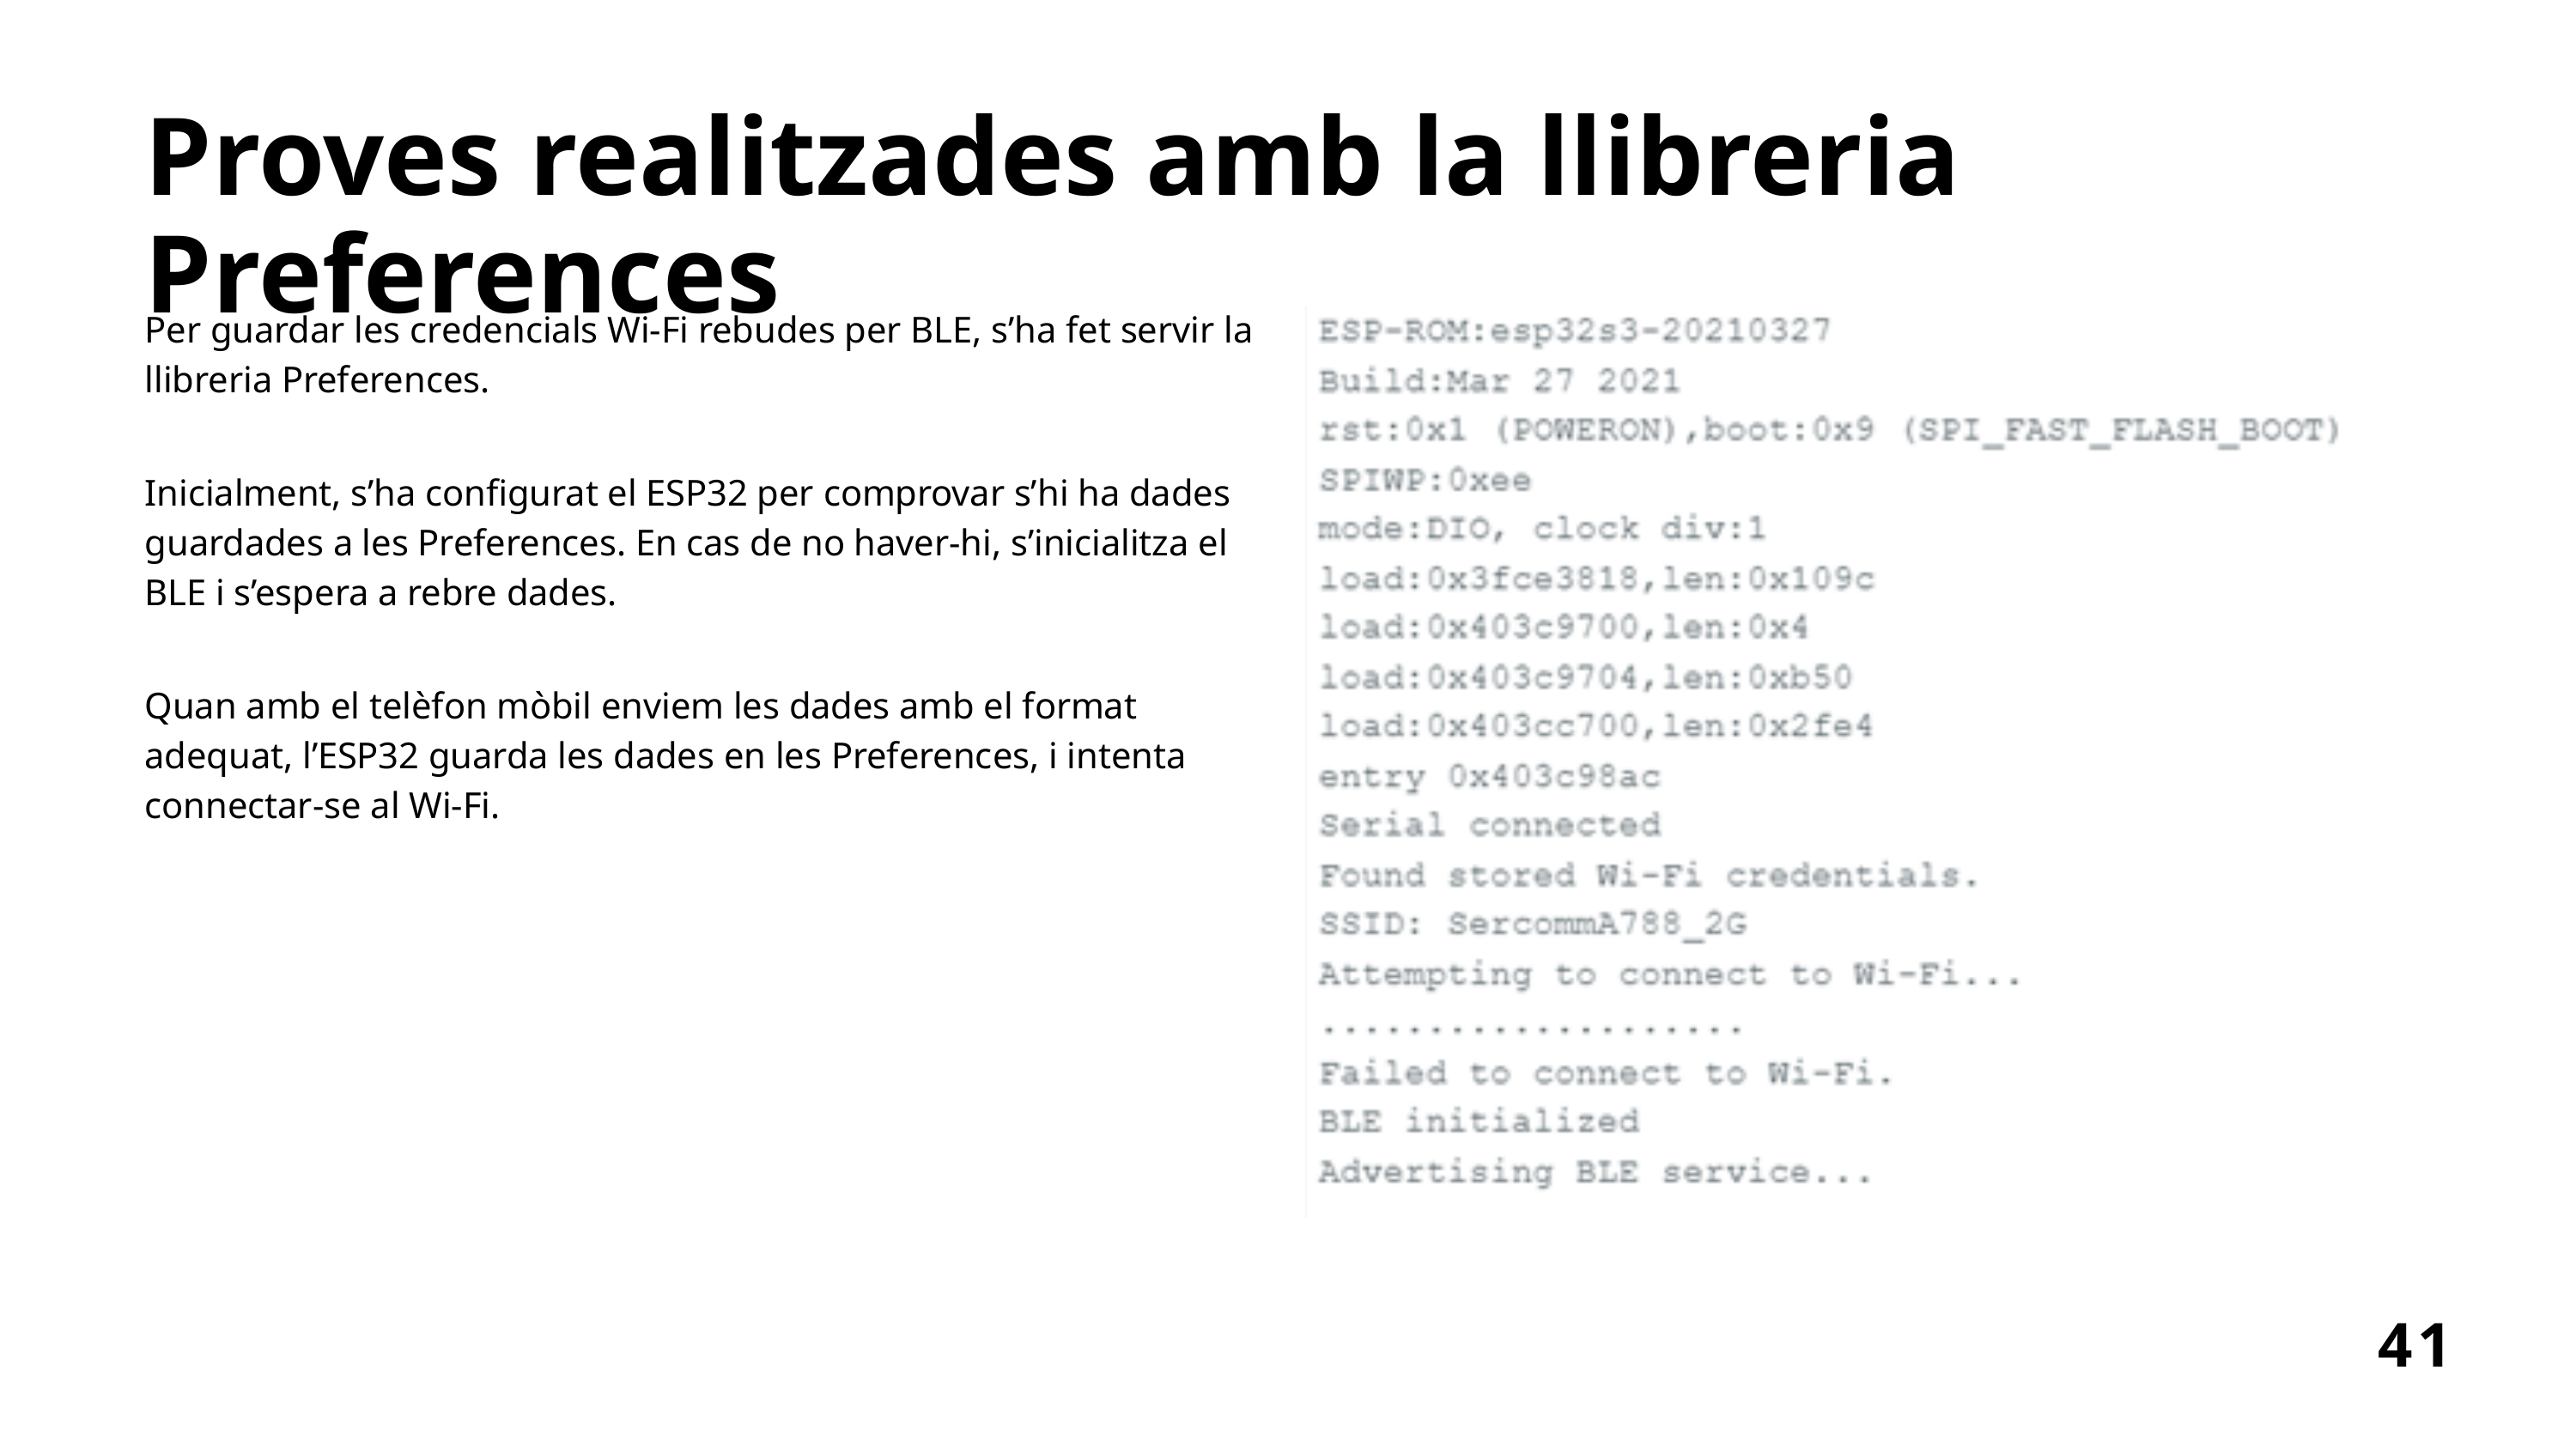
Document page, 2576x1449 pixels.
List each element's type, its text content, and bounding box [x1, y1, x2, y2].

text_box Per guardar les credencials Wi-Fi rebudes per BLE, s’ha fet servir la llibreria Preferences. [144, 335, 1266, 400]
text_box Inicialment, s’ha configurat el ESP32 per comprovar s’hi ha dades guardades a les Preferences. En cas de no haver-hi, s’inicialitza el BLE i s’espera a rebre dades. [144, 463, 1266, 613]
text_box [1304, 306, 2411, 1218]
text_box Quan amb el telèfon mòbil enviem les dades amb el format adequat, l’ESP32 guarda les dades en les Preferences, i intenta connectar-se al Wi-Fi. [144, 676, 1266, 826]
text_box Proves realitzades amb la llibreria Preferences [144, 98, 2391, 335]
text_box 41 [2339, 1294, 2492, 1379]
